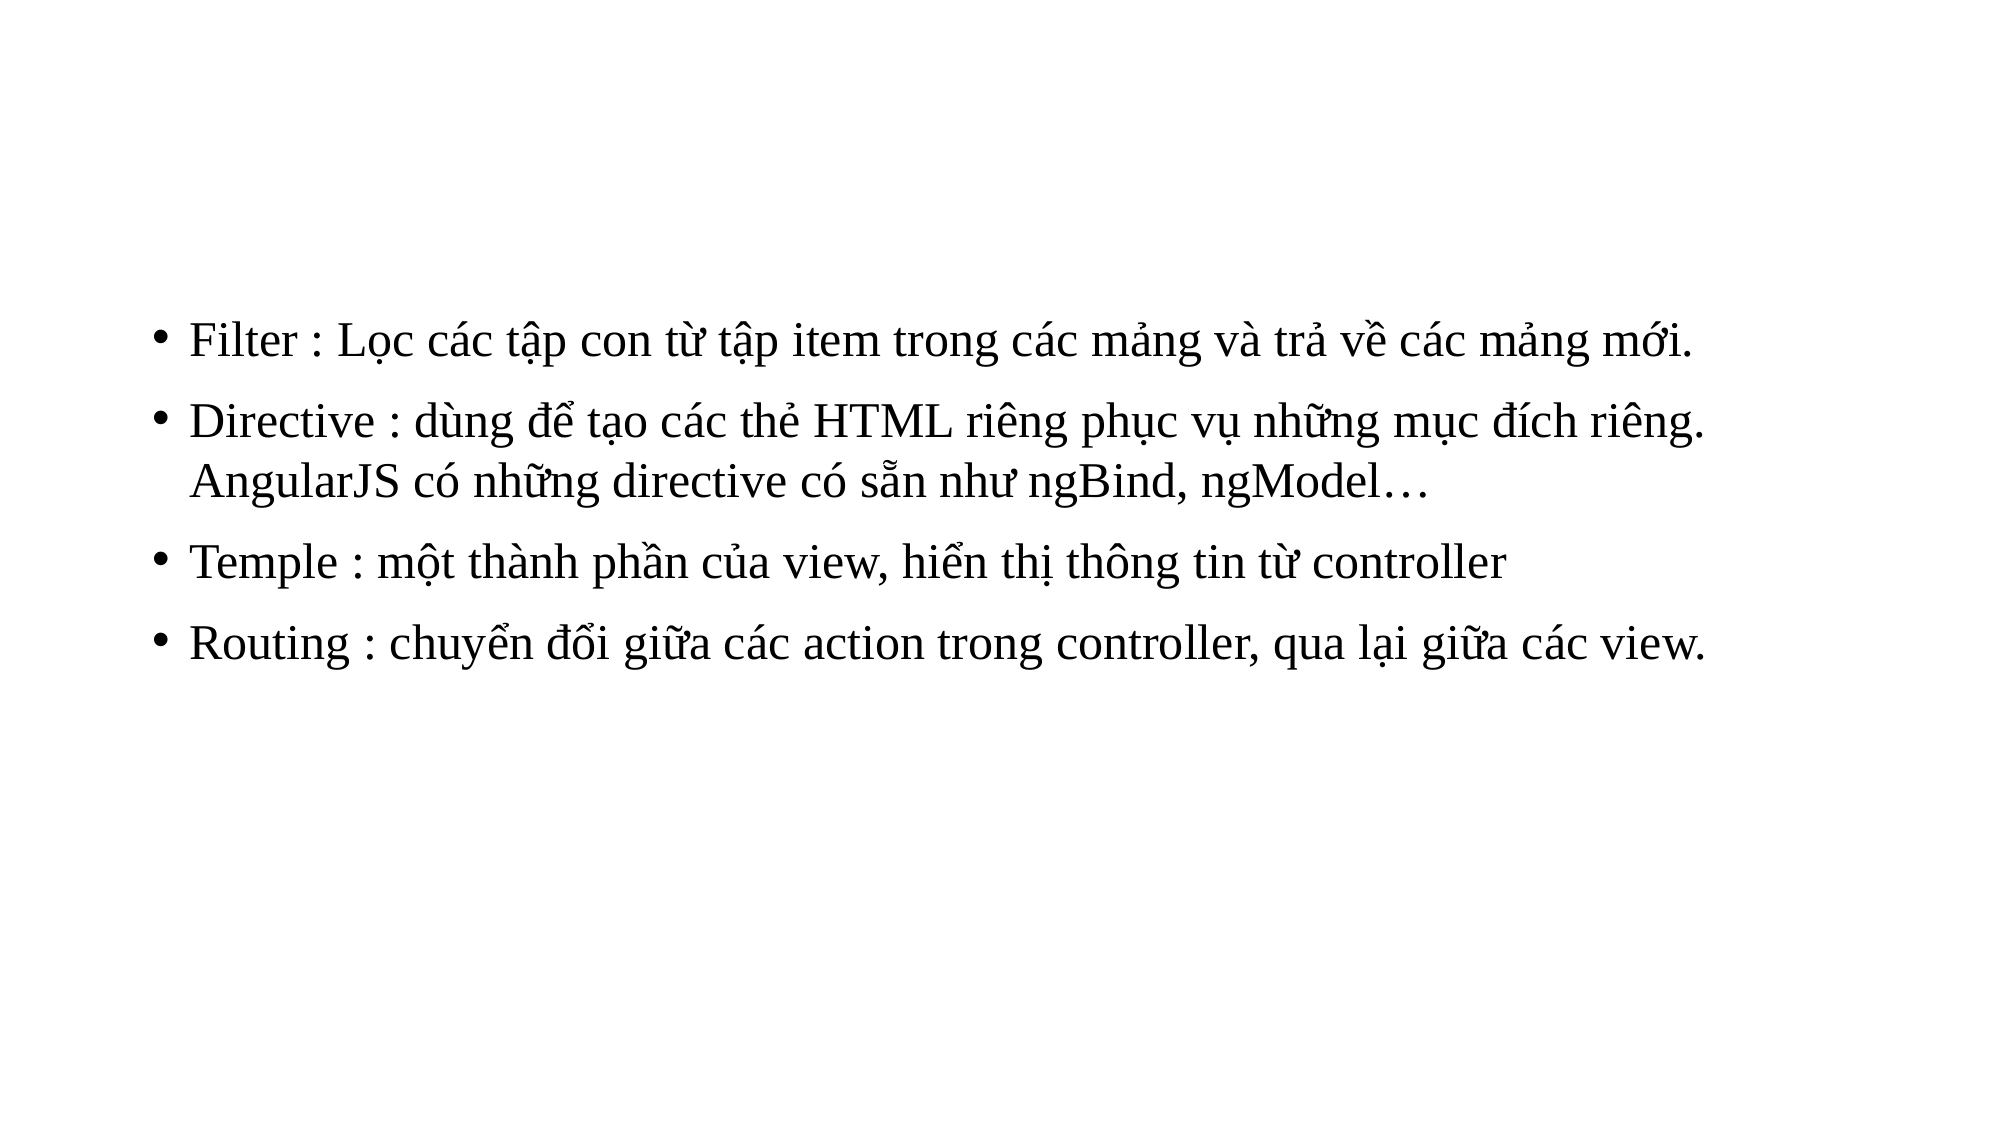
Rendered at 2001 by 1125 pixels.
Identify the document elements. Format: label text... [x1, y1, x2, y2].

text_box Filter : Lọc các tập con từ tập item trong các mảng và trả về các mảng mới. Directive : dùng để tạo các thẻ HTML riêng phục vụ những mục đích riêng. AngularJS có những directive có sẵn như ngBind, ngModel… Temple : một thành phần của view, hiển thị thông tin từ controller Routing : chuyển đổi giữa các action trong controller, qua lại giữa các view. [137, 299, 1863, 1013]
